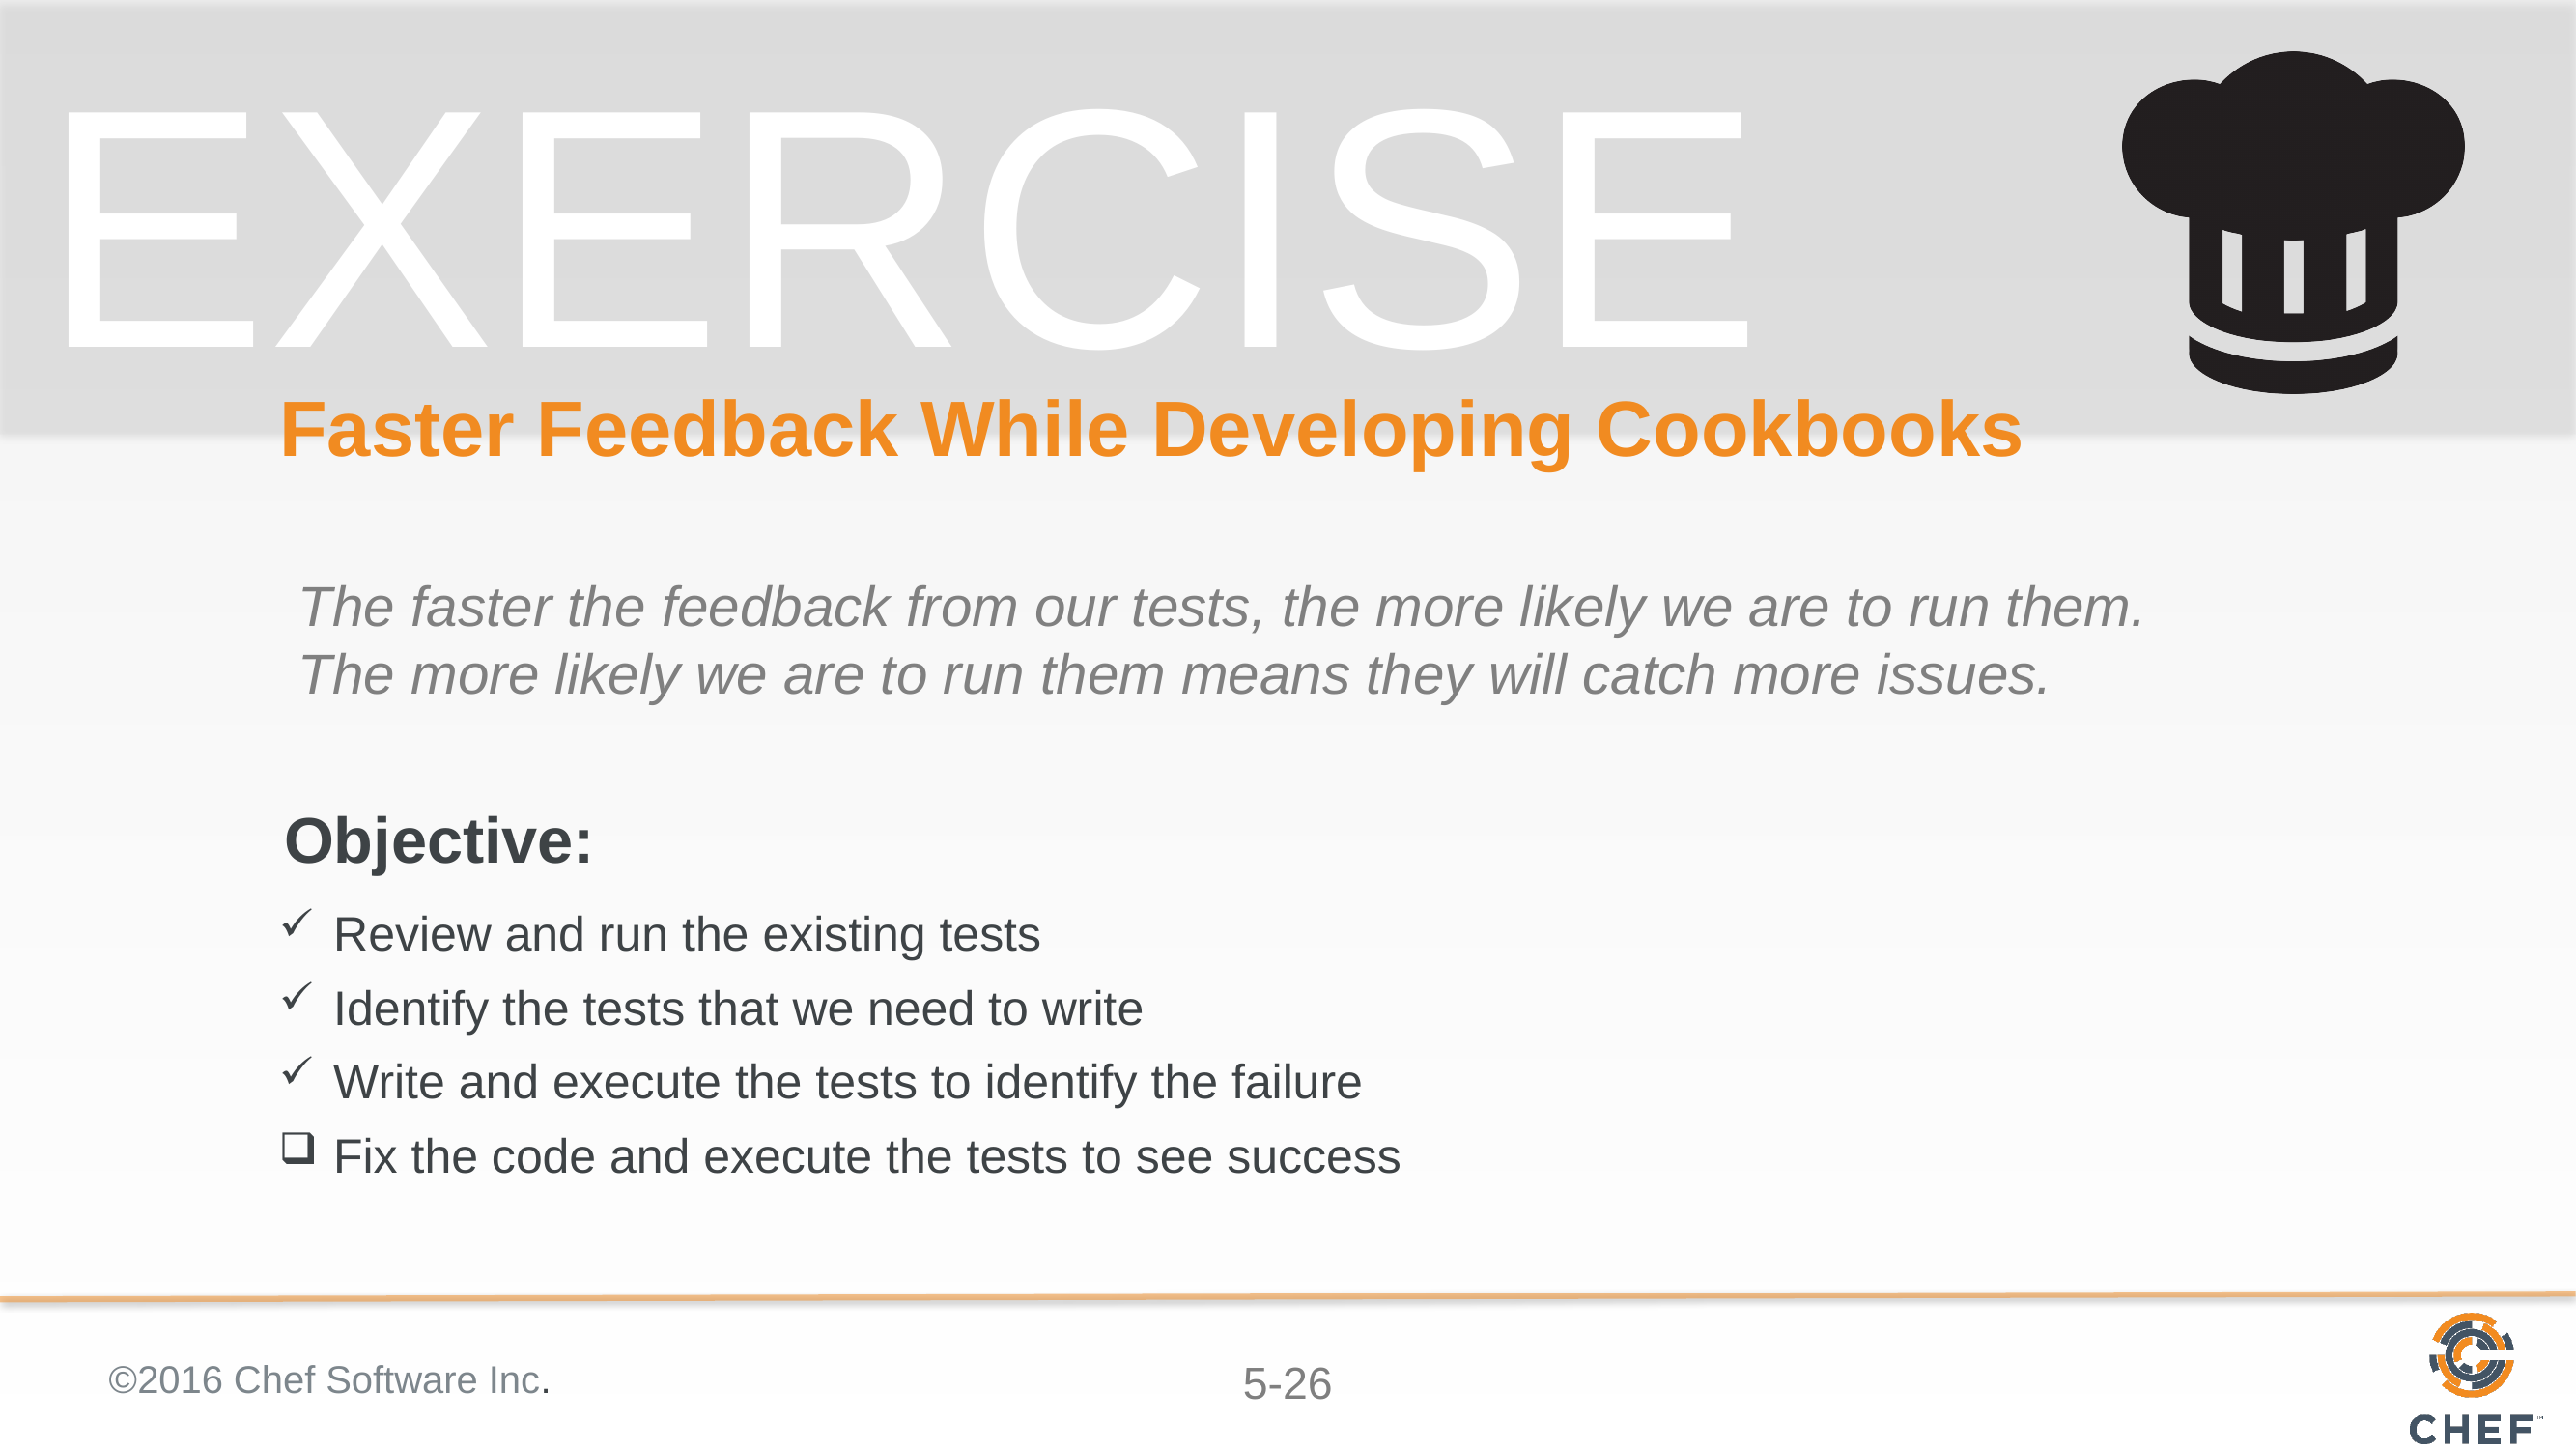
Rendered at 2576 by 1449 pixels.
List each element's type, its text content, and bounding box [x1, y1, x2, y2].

list The faster the feedback from our tests, the more likely we are to run them. The more likely we are to run them means they will catch more issues. [265, 516, 2217, 759]
title Faster Feedback While Developing Cookbooks [265, 363, 2217, 498]
picture [2122, 51, 2465, 399]
picture [2399, 1297, 2551, 1449]
list Review and run the existing tests Identify the tests that we need to write Write and execute the tests to identify the failure Fix the code and execute the tests to see success [265, 895, 2217, 1284]
